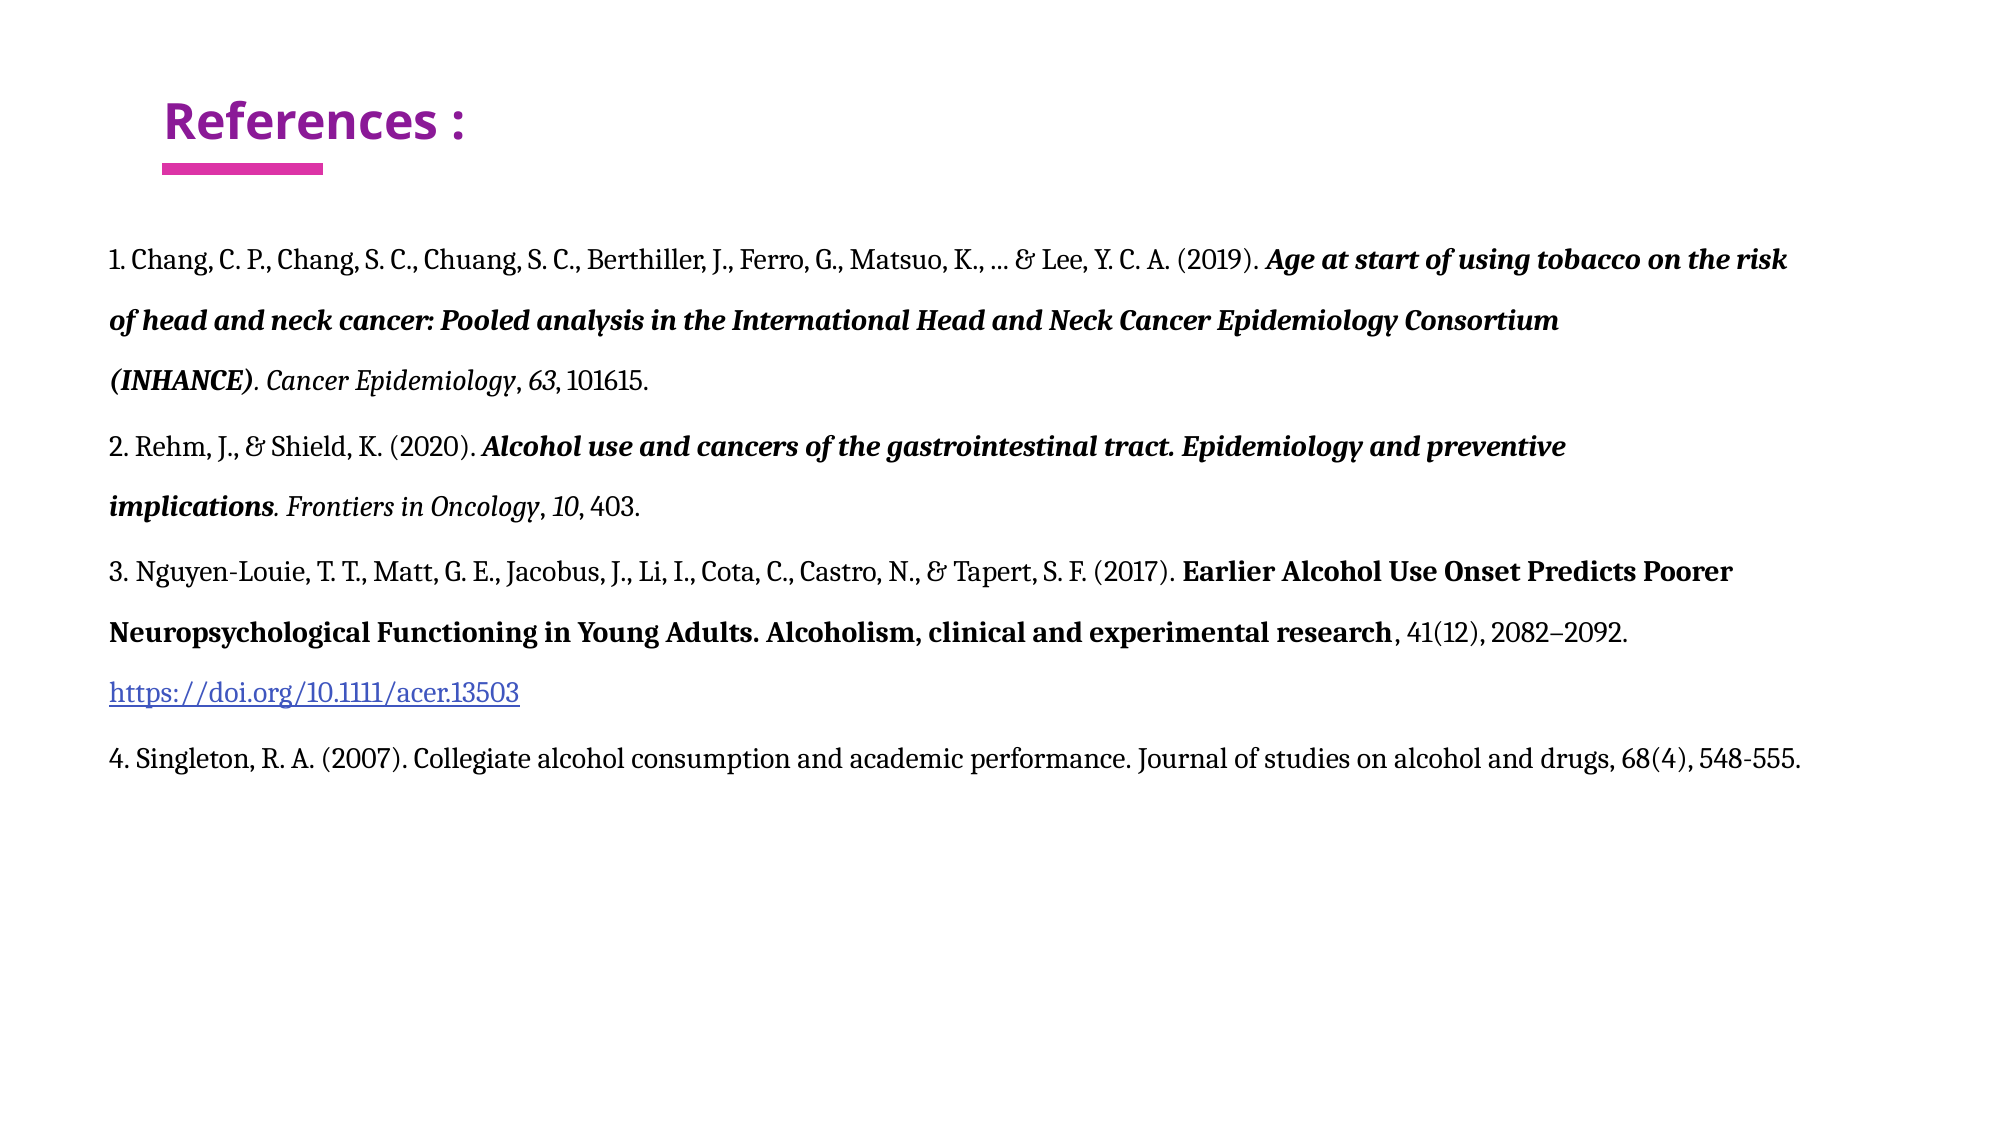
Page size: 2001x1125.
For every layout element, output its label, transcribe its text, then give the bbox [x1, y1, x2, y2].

list 1. Chang, C. P., Chang, S. C., Chuang, S. C., Berthiller, J., Ferro, G., Matsuo, K., ... & Lee, Y. C. A. (2019). Age at start of using tobacco on the risk of head and neck cancer: Pooled analysis in the International Head and Neck Cancer Epidemiology Consortium (INHANCE). Cancer Epidemiology, 63, 101615. 2. Rehm, J., & Shield, K. (2020). Alcohol use and cancers of the gastrointestinal tract. Epidemiology and preventive implications. Frontiers in Oncology, 10, 403. 3. Nguyen-Louie, T. T., Matt, G. E., Jacobus, J., Li, I., Cota, C., Castro, N., & Tapert, S. F. (2017). Earlier Alcohol Use Onset Predicts Poorer Neuropsychological Functioning in Young Adults. Alcoholism, clinical and experimental research, 41(12), 2082–2092. https://doi.org/10.1111/acer.13503 4. Singleton, R. A. (2007). Collegiate alcohol consumption and academic performance. Journal of studies on alcohol and drugs, 68(4), 548-555. [94, 207, 1821, 853]
title References : [148, 81, 661, 176]
